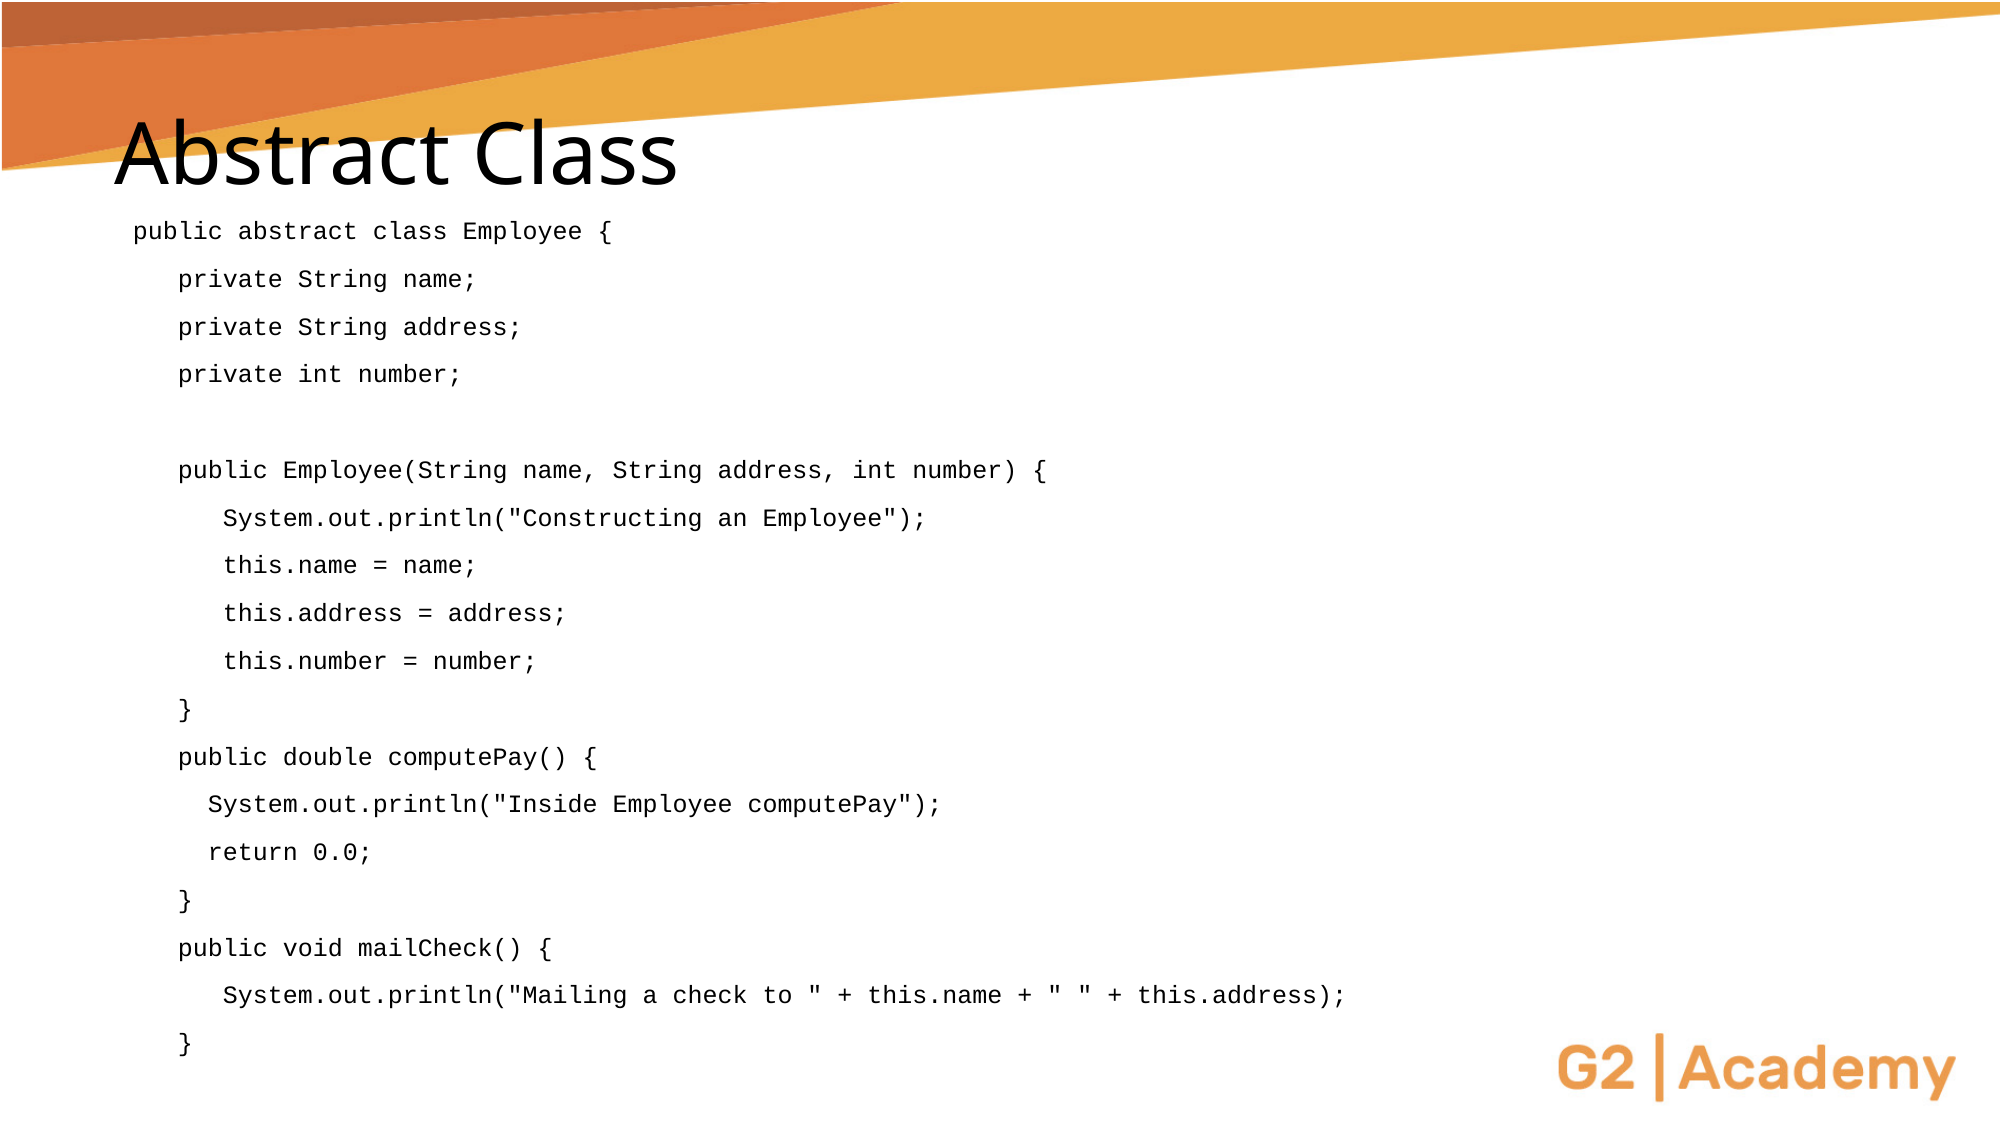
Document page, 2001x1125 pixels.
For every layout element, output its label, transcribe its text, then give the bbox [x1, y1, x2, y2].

picture [1, 2, 2000, 1125]
title Abstract Class [99, 102, 1900, 210]
list public abstract class Employee { private String name; private String address; private int number; public Employee(String name, String address, int number) { System.out.println("Constructing an Employee"); this.name = name; this.address = address; this.number = number; } public double computePay() { System.out.println("Inside Employee computePay"); return 0.0; } public void mailCheck() { System.out.println("Mailing a check to " + this.name + " " + this.address); } [99, 210, 1900, 1069]
